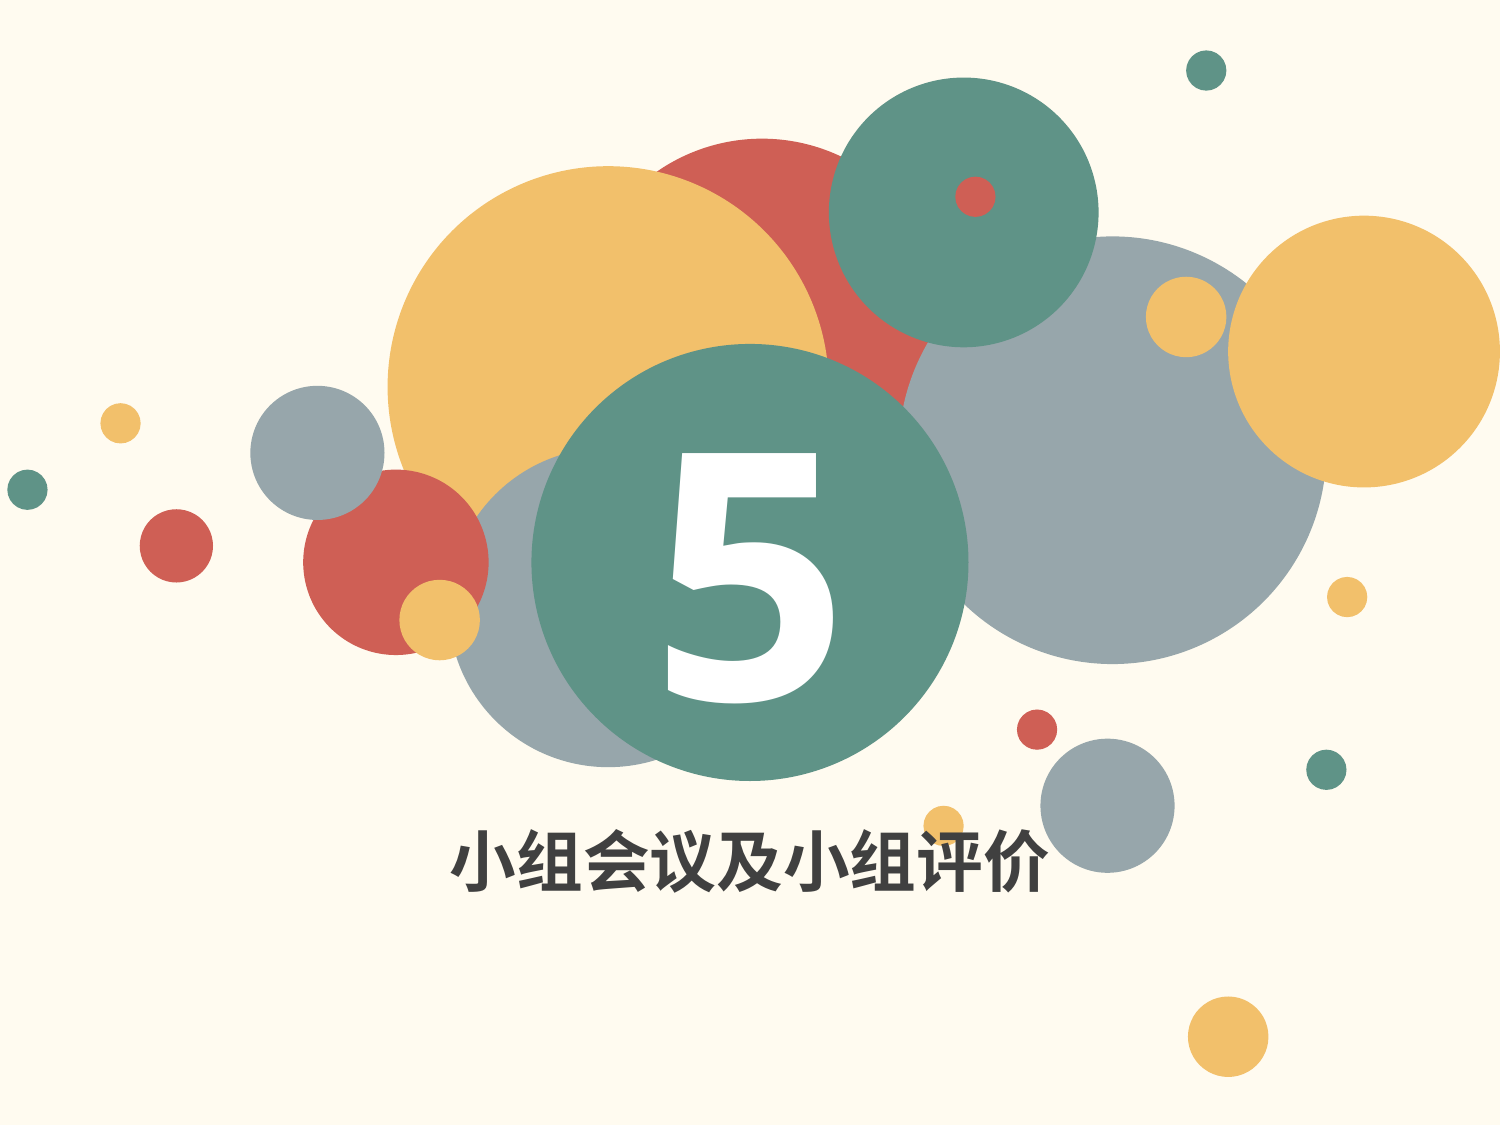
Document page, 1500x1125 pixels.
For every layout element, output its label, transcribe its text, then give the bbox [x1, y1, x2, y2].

text_box [1185, 49, 1228, 92]
text_box [386, 165, 828, 513]
text_box [927, 804, 960, 812]
text_box [827, 76, 1100, 349]
text_box [902, 235, 1325, 666]
text_box [455, 454, 656, 769]
text_box [99, 402, 142, 445]
text_box [1186, 995, 1270, 1079]
text_box [1227, 214, 1500, 489]
text_box [1015, 708, 1059, 751]
text_box [6, 468, 49, 511]
text_box 5 [530, 342, 970, 783]
text_box [1305, 748, 1348, 791]
text_box [954, 175, 997, 218]
text_box [1325, 575, 1369, 619]
text_box [1144, 275, 1228, 359]
text_box [138, 508, 215, 584]
text_box [1039, 737, 1176, 812]
text_box [657, 137, 925, 403]
text_box 小组会议及小组评价 [298, 812, 1202, 908]
text_box [249, 384, 386, 522]
text_box [302, 468, 490, 657]
text_box [398, 578, 481, 662]
